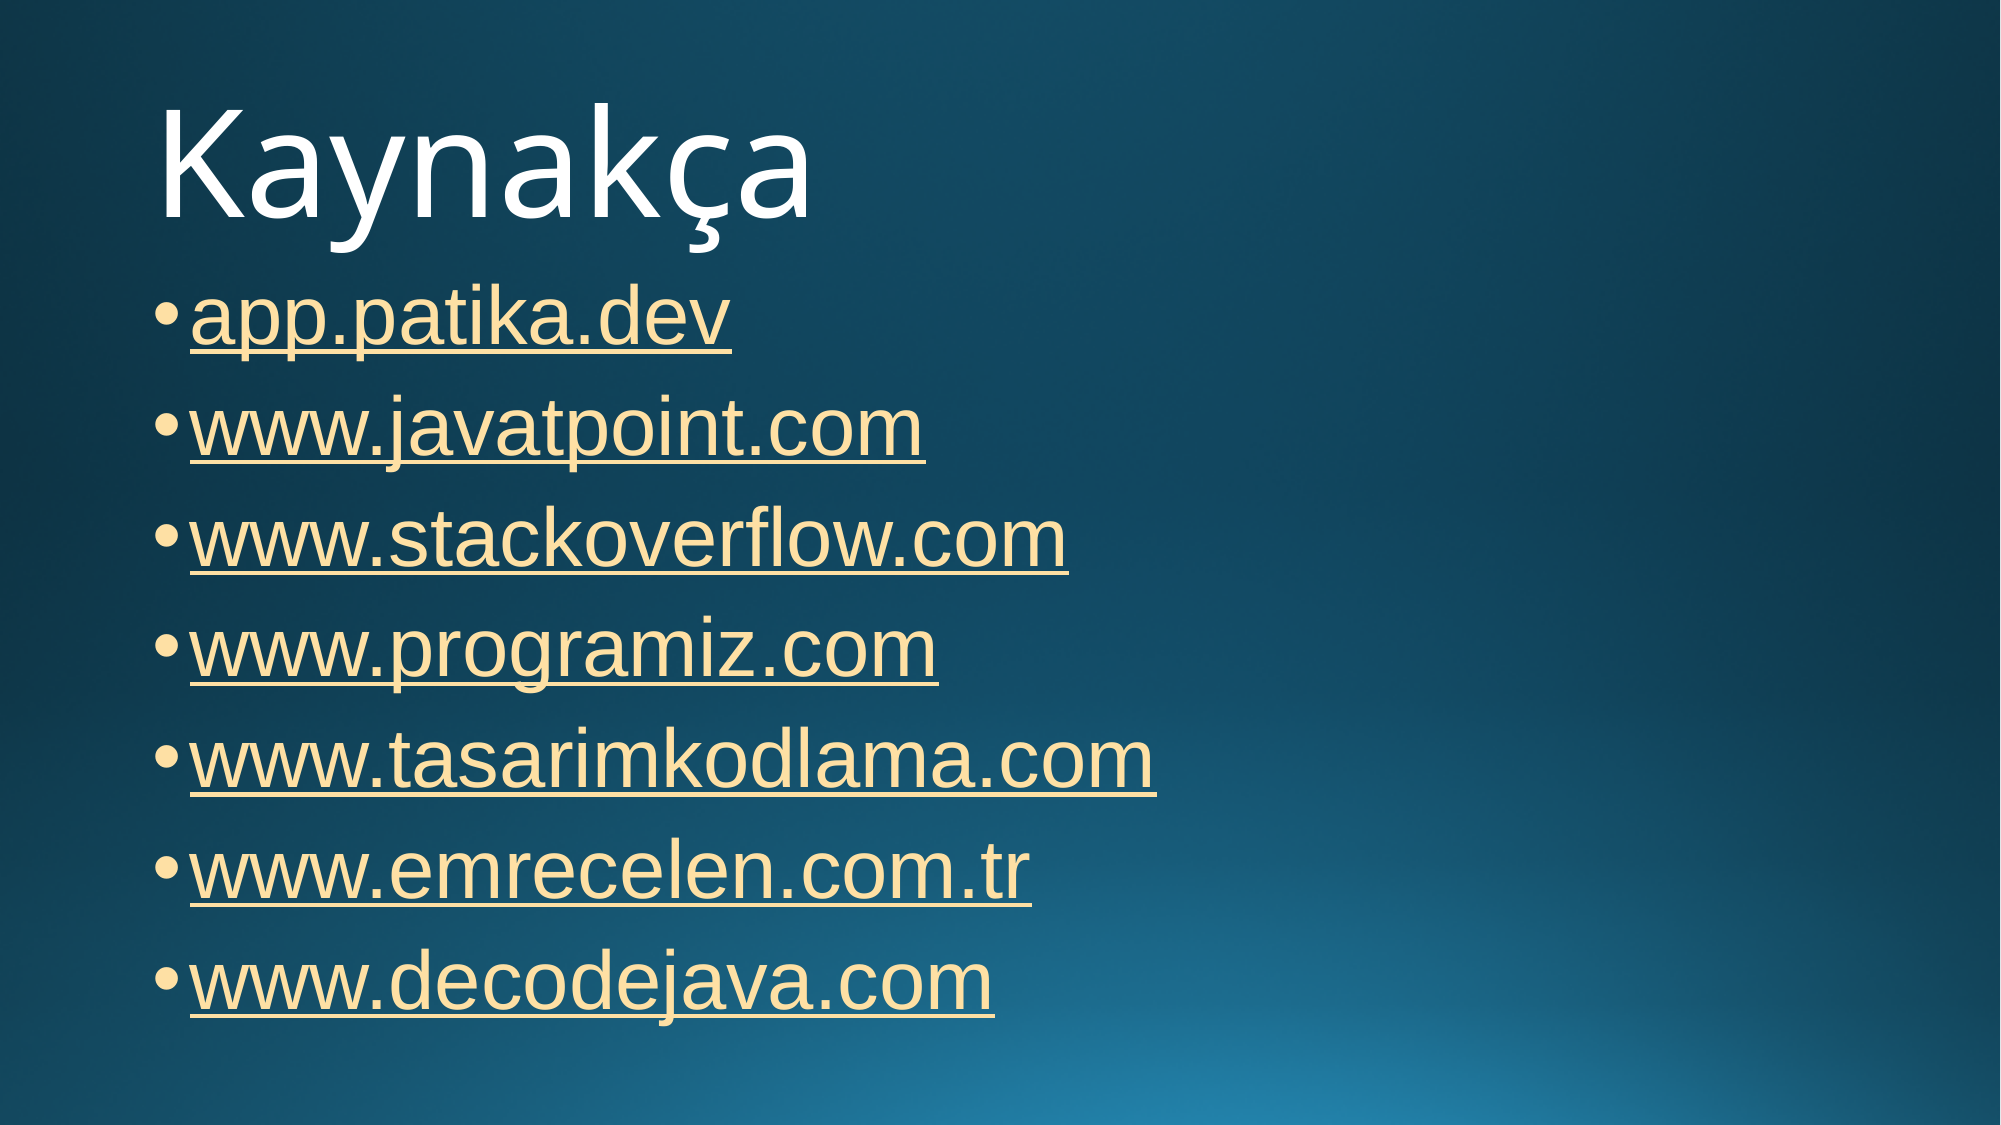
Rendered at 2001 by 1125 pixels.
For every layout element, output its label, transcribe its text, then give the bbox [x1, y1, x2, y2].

picture [0, 0, 2001, 1125]
title Kaynakça [137, 59, 1863, 234]
list app.patika.dev www.javatpoint.com www.stackoverflow.com www.programiz.com www.tasarimkodlama.com www.emrecelen.com.tr www.decodejava.com [137, 234, 1863, 1066]
